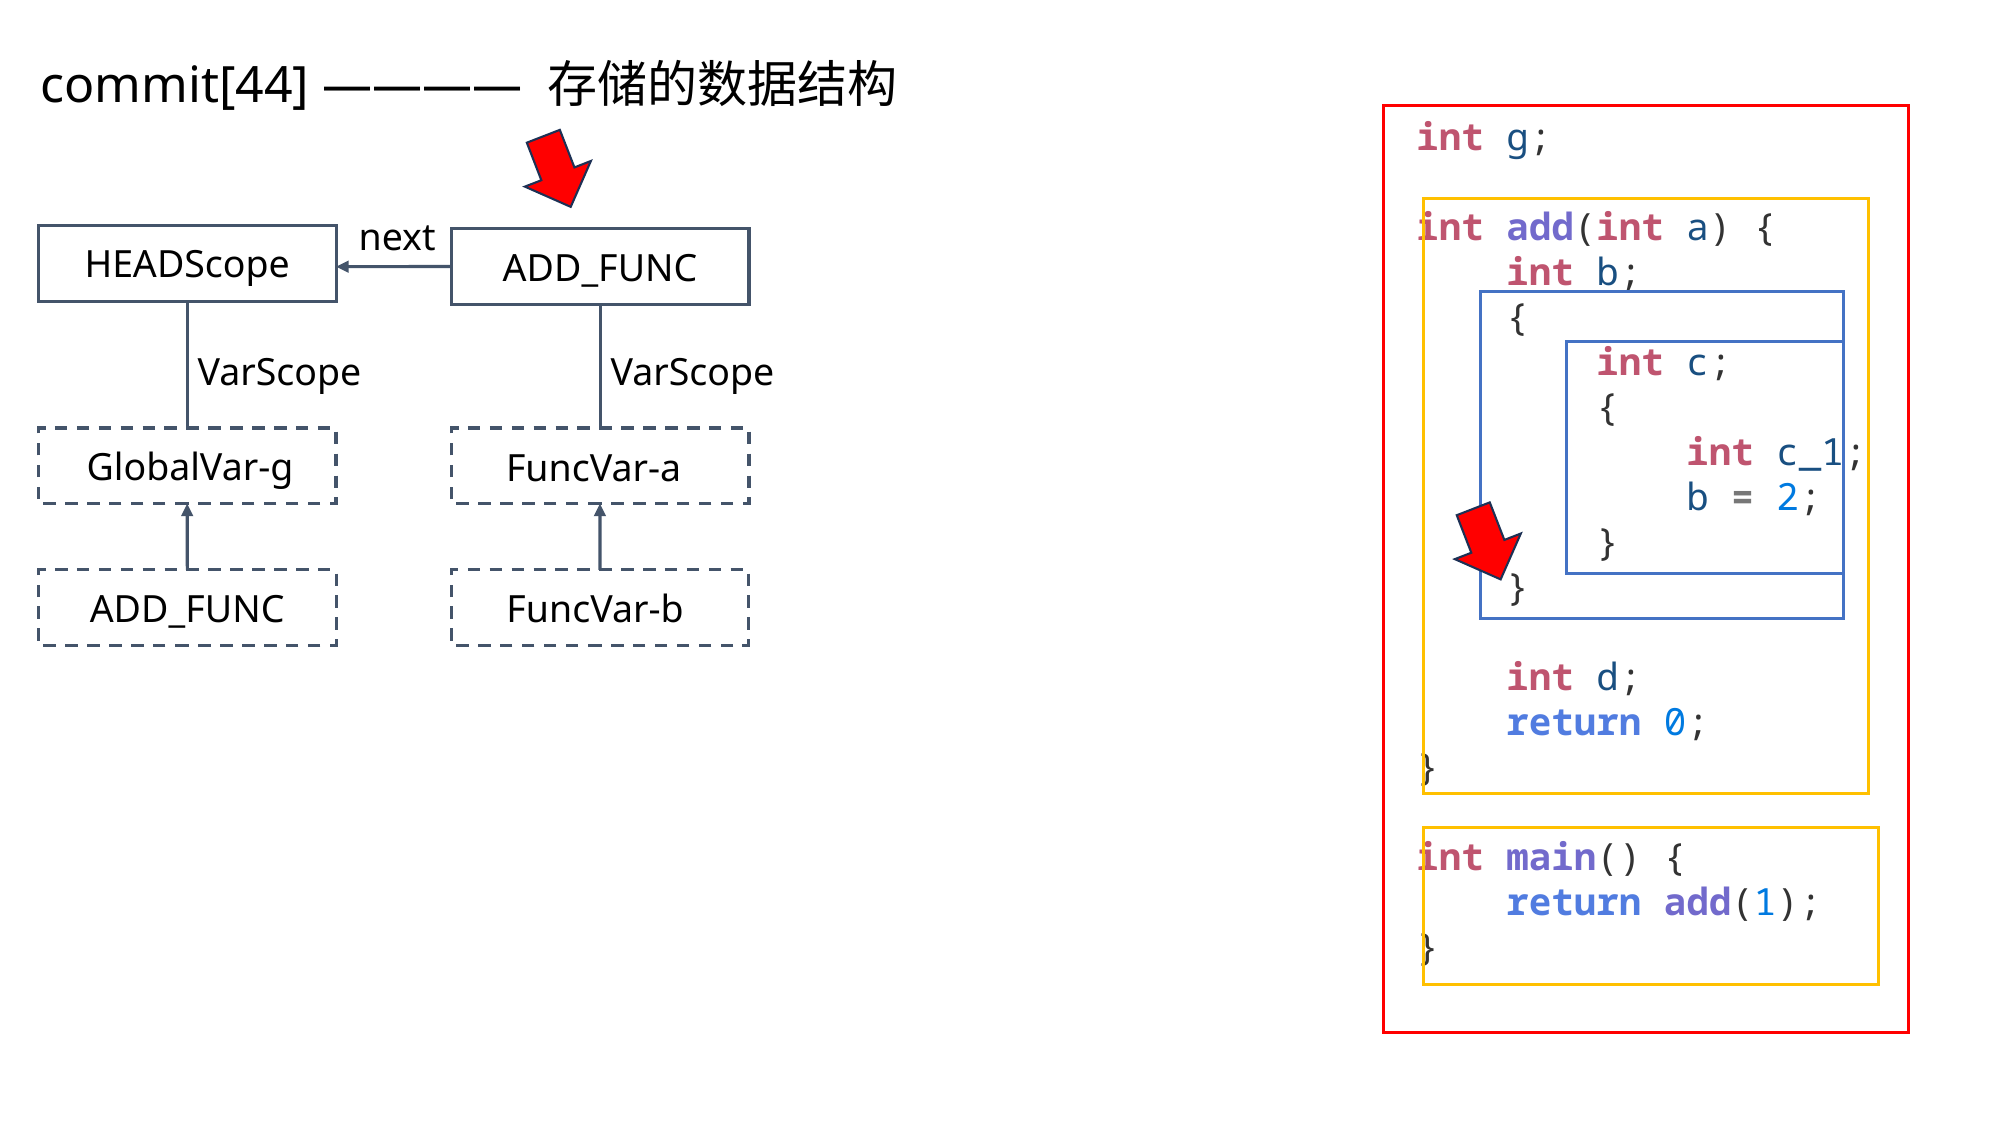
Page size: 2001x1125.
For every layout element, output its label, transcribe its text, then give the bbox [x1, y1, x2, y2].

text_box VarScope [183, 340, 187, 401]
text_box [37, 427, 337, 505]
text_box VarScope [601, 340, 790, 401]
text_box [450, 228, 750, 305]
text_box next [343, 205, 451, 266]
text_box VarScope [595, 340, 600, 401]
text_box [1422, 197, 1870, 795]
text_box [1452, 501, 1523, 581]
text_box [522, 128, 593, 209]
text_box FuncVar-b [491, 578, 699, 638]
text_box ADD_FUNC [75, 577, 300, 638]
text_box [450, 569, 750, 646]
text_box commit[44] ———— 存储的数据结构 [25, 45, 912, 121]
text_box HEADScope [69, 233, 305, 293]
text_box FuncVar-a [491, 436, 697, 496]
text_box [37, 225, 337, 302]
text_box [1422, 826, 1880, 985]
text_box [1382, 105, 1910, 1033]
text_box [37, 569, 337, 646]
text_box [450, 427, 750, 505]
text_box ADD_FUNC [487, 236, 713, 296]
text_box [1479, 291, 1845, 619]
text_box VarScope [188, 340, 377, 401]
